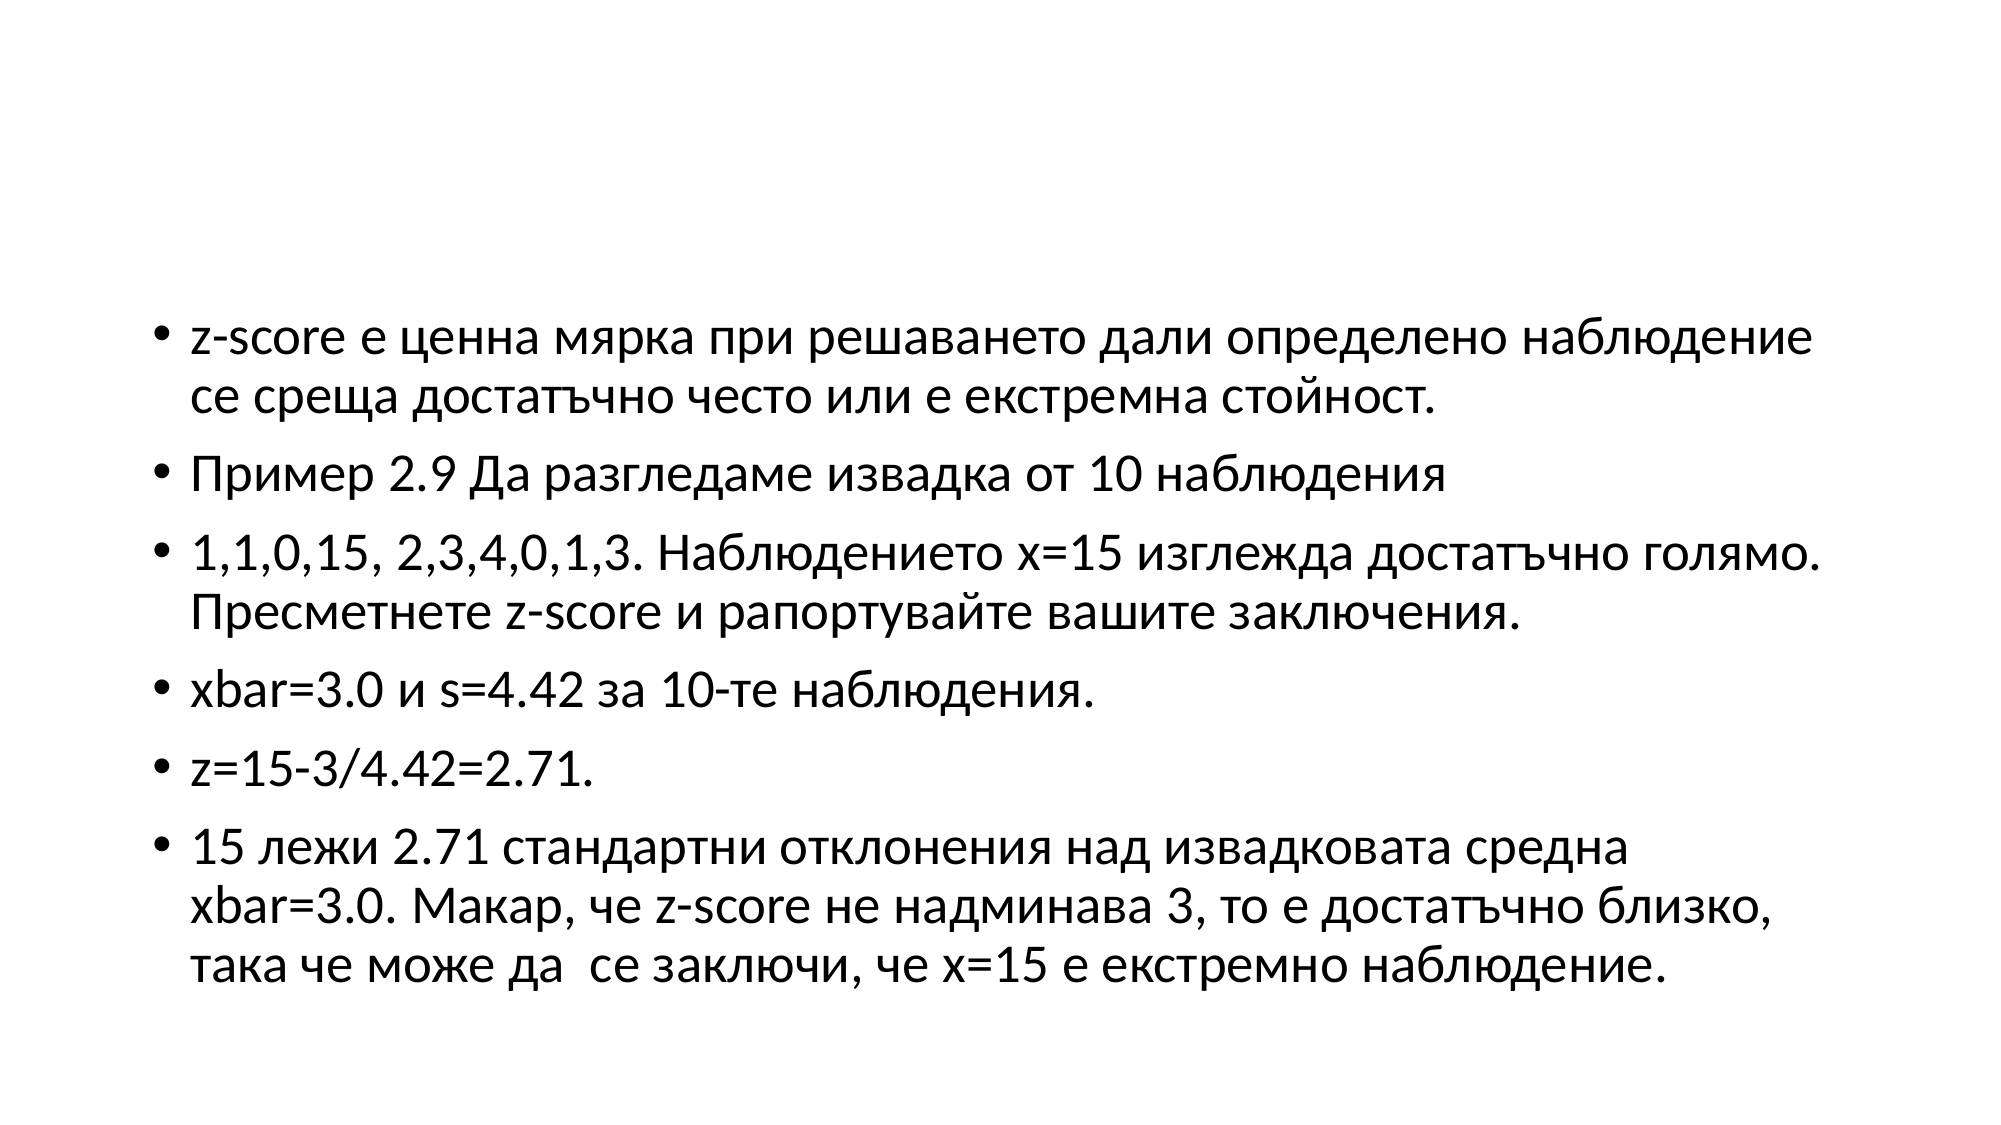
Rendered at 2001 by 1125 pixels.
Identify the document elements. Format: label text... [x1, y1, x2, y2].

list z-score е ценна мярка при решаването дали определено наблюдение се среща достатъчно често или е екстремна стойност. Пример 2.9 Да разгледаме извадка от 10 наблюдения 1,1,0,15, 2,3,4,0,1,3. Наблюдението x=15 изглежда достатъчно голямо. Пресметнете z-score и рапортувайте вашите заключения. xbar=3.0 и s=4.42 за 10-те наблюдения. z=15-3/4.42=2.71. 15 лежи 2.71 стандартни отклонения над извадковата средна xbar=3.0. Макар, че z-score не надминава 3, то е достатъчно близко, така че може да се заключи, че x=15 е екстремно наблюдение. [137, 299, 1863, 1014]
